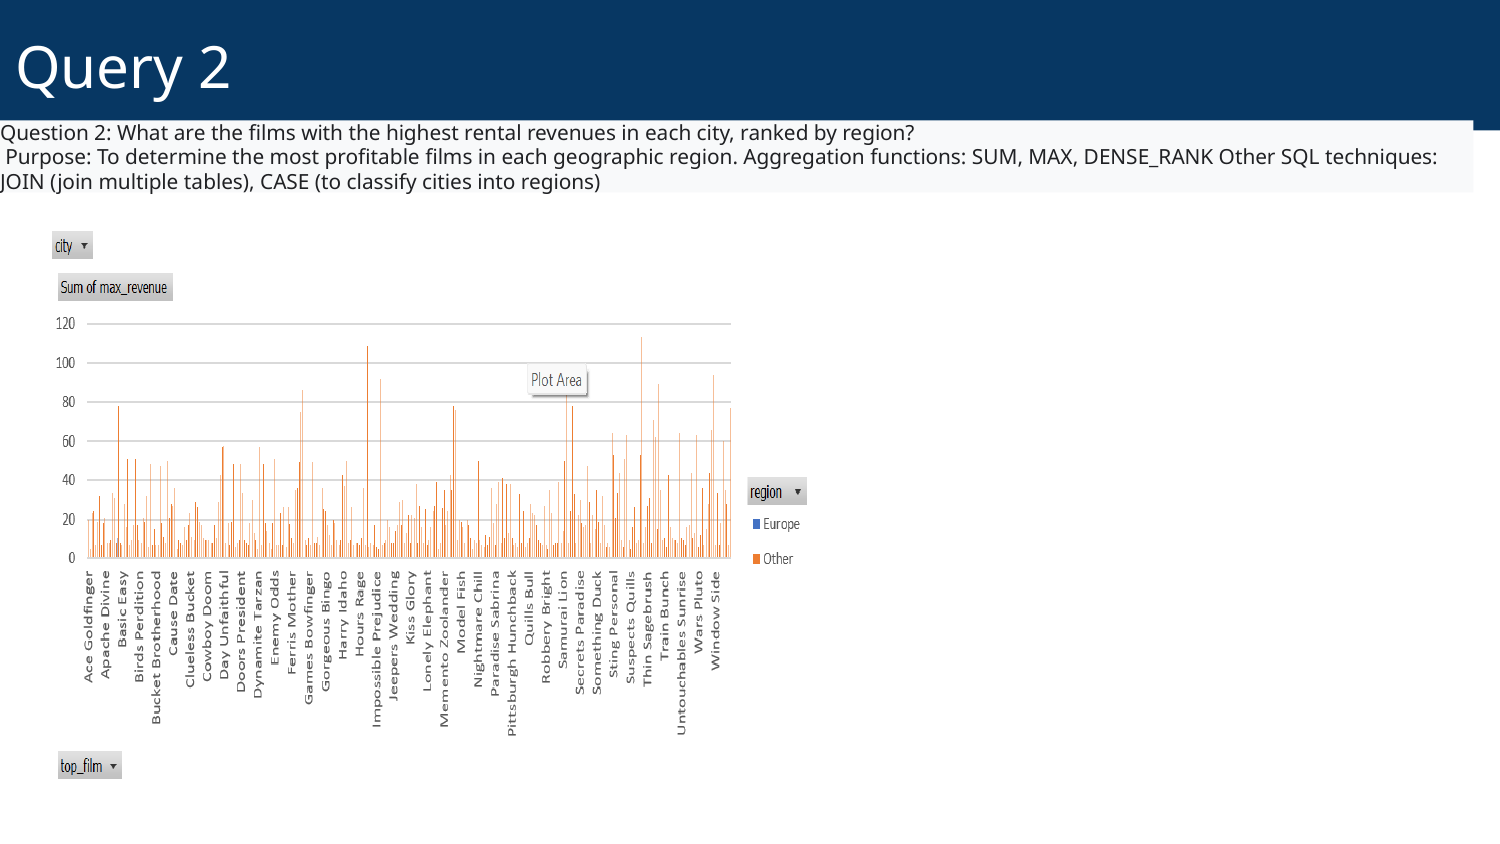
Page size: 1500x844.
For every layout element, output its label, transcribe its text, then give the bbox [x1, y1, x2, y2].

title Query 2 [0, 0, 1500, 131]
text_box Question 2: What are the films with the highest rental revenues in each city, ranked by region? Purpose: To determine the most profitable films in each geographic region. Aggregation functions: SUM, MAX, DENSE_RANK Other SQL techniques: JOIN (join multiple tables), CASE (to classify cities into regions) [0, 120, 1474, 193]
picture [47, 223, 816, 788]
